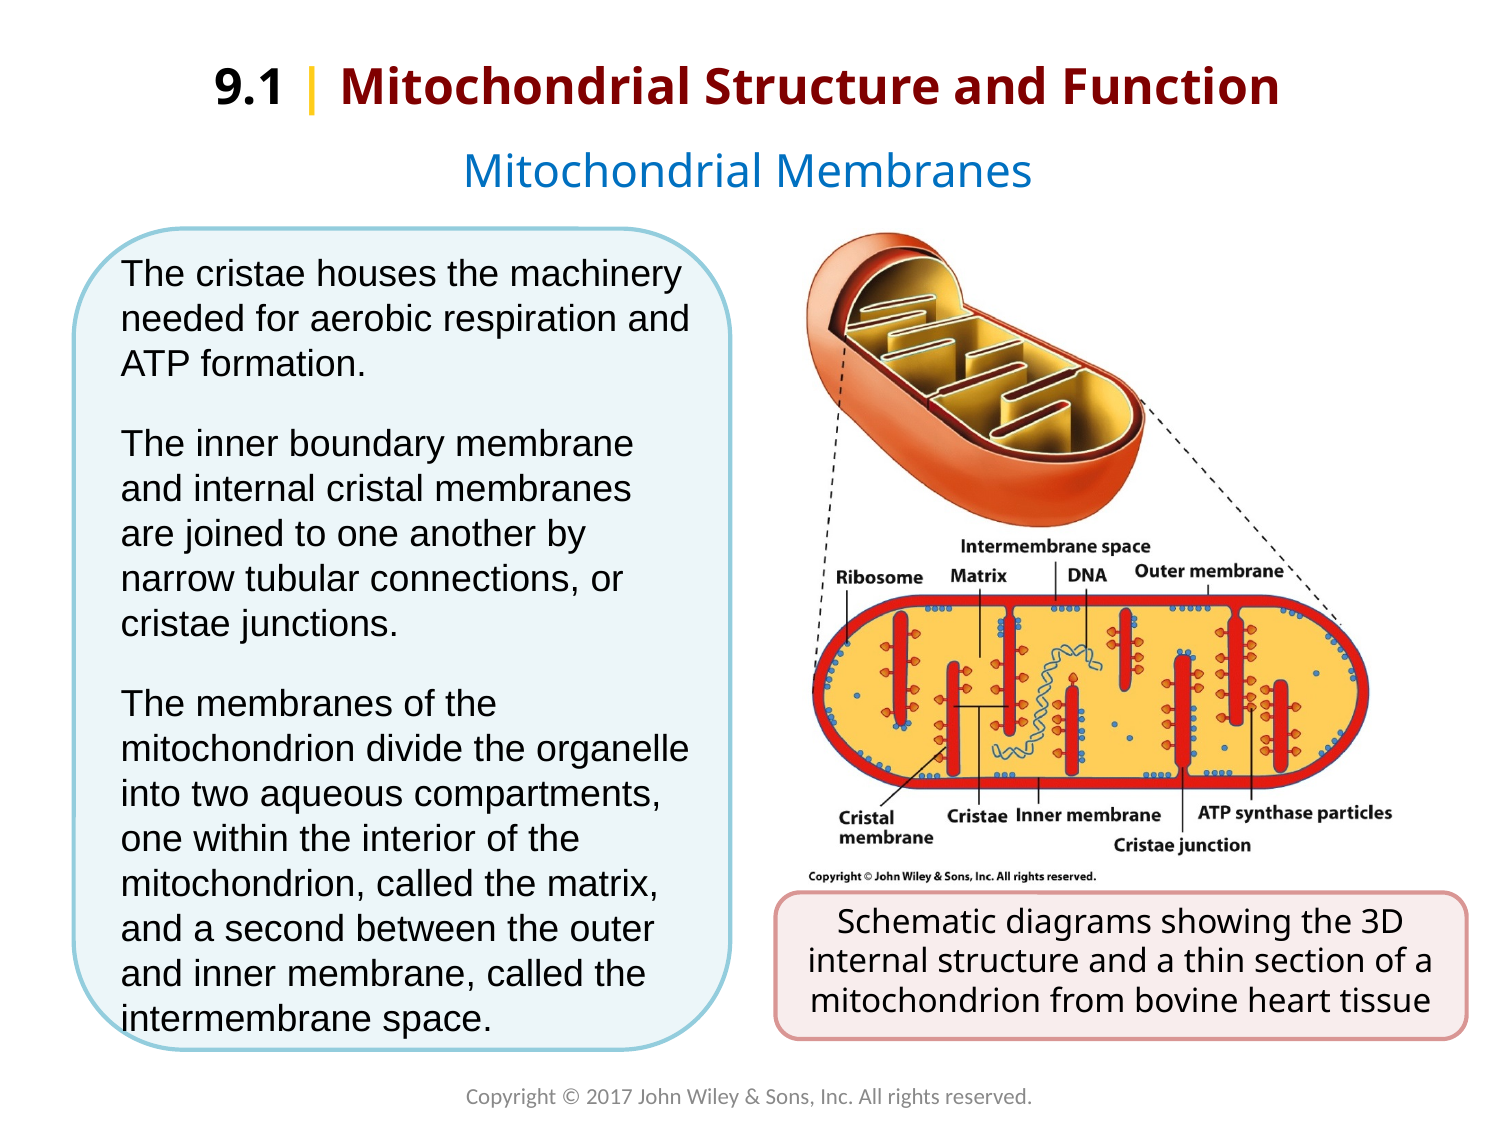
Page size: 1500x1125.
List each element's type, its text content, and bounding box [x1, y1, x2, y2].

text_box [776, 1027, 1466, 1042]
text_box Schematic diagrams showing the 3D internal structure and a thin section of a mitochondrion from bovine heart tissue [775, 892, 1467, 1027]
picture [802, 228, 1397, 885]
text_box The cristae houses the machinery needed for aerobic respiration and ATP formation. The inner boundary membrane and internal cristal membranes are joined to one another by narrow tubular connections, or cristae junctions. The membranes of the mitochondrion divide the organelle into two aqueous compartments, one within the interior of the mitochondrion, called the matrix, and a second between the outer and inner membrane, called the intermembrane space. [105, 241, 710, 1047]
text_box 9.1 | Mitochondrial Structure and Function Mitochondrial Membranes [29, 0, 1467, 221]
footer Copyright © 2017 John Wiley & Sons, Inc. All rights reserved. [304, 1065, 1195, 1125]
text_box [150, 1047, 654, 1052]
text_box [710, 271, 733, 1008]
text_box [128, 226, 676, 241]
text_box [71, 258, 105, 1020]
